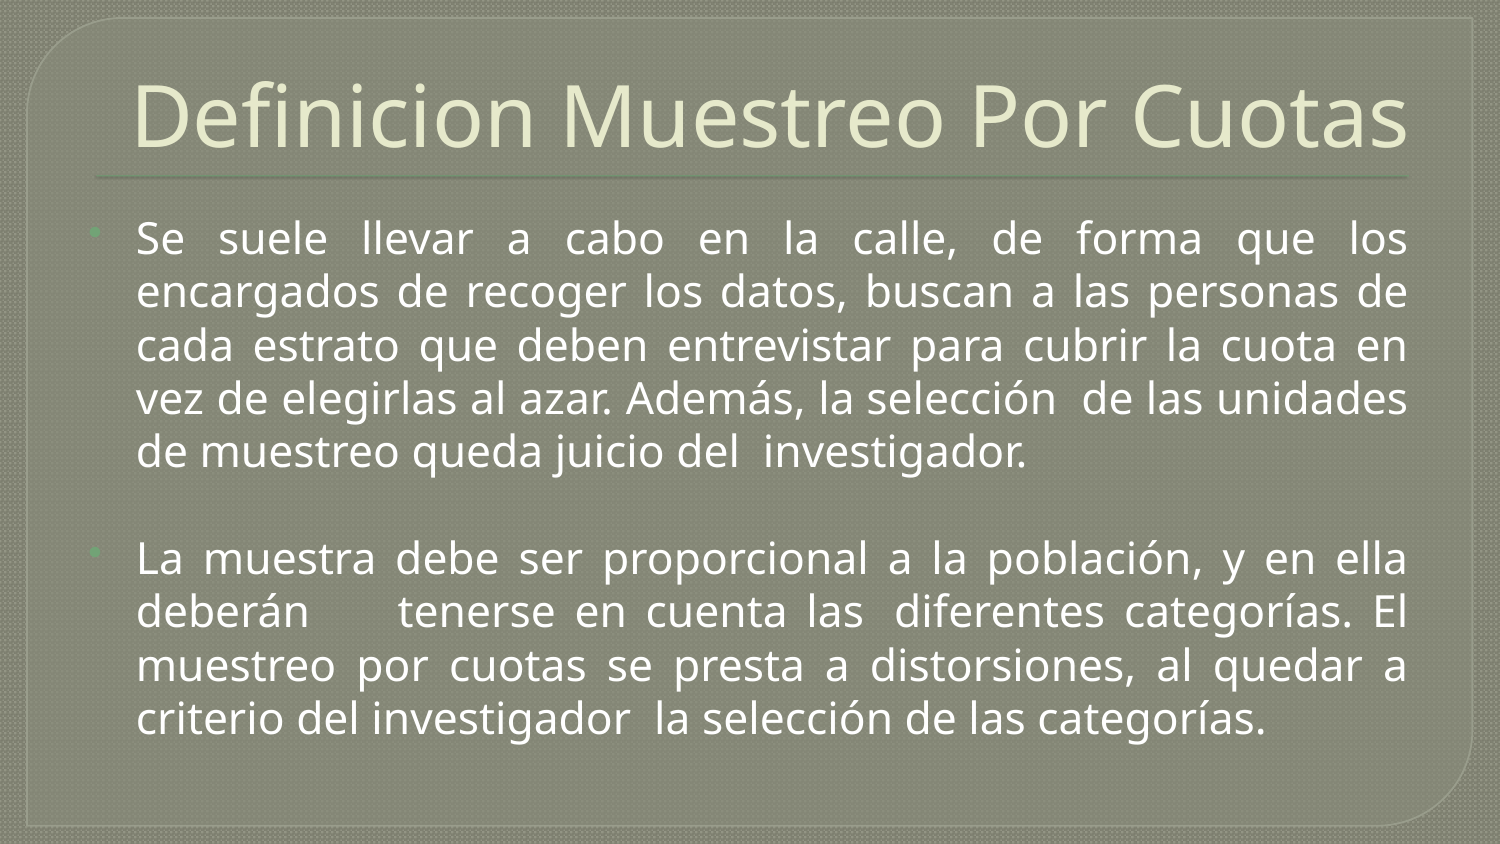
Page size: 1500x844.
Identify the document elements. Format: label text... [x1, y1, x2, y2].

title Definicion Muestreo Por Cuotas [75, 31, 1425, 172]
list Se suele llevar a cabo en la calle, de forma que los encargados de recoger los datos, buscan a las personas de cada estrato que deben entrevistar para cubrir la cuota en vez de elegirlas al azar. Además, la selección de las unidades de muestreo queda juicio del investigador. La muestra debe ser proporcional a la población, y en ella deberán tenerse en cuenta las diferentes categorías. El muestreo por cuotas se presta a distorsiones, al quedar a criterio del investigador la selección de las categorías. [75, 202, 1425, 760]
